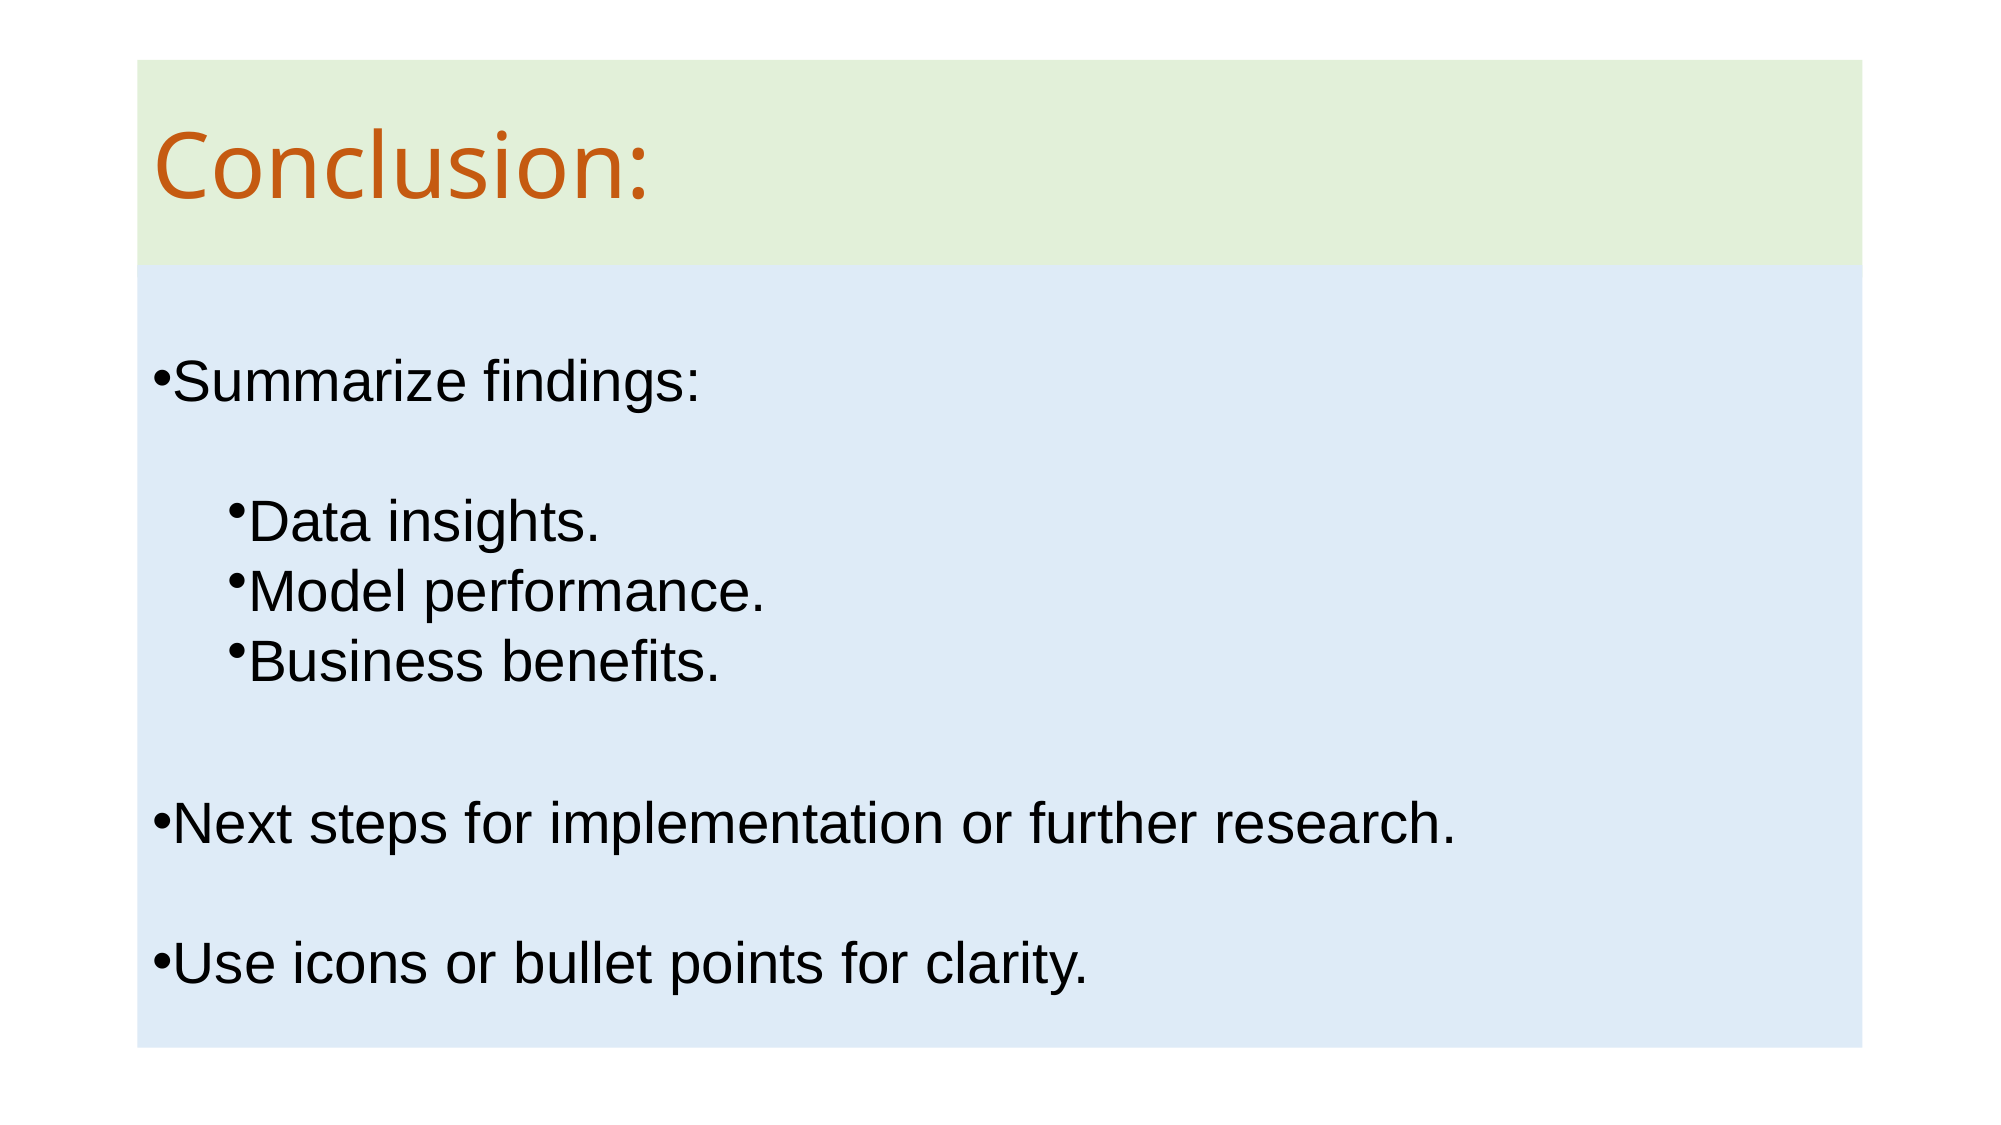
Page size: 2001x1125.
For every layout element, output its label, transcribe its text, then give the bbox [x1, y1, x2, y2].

list Summarize findings: Data insights. Model performance. Business benefits. Next steps for implementation or further research. Use icons or bullet points for clarity. [137, 265, 1863, 1048]
title Conclusion: [137, 59, 1863, 265]
